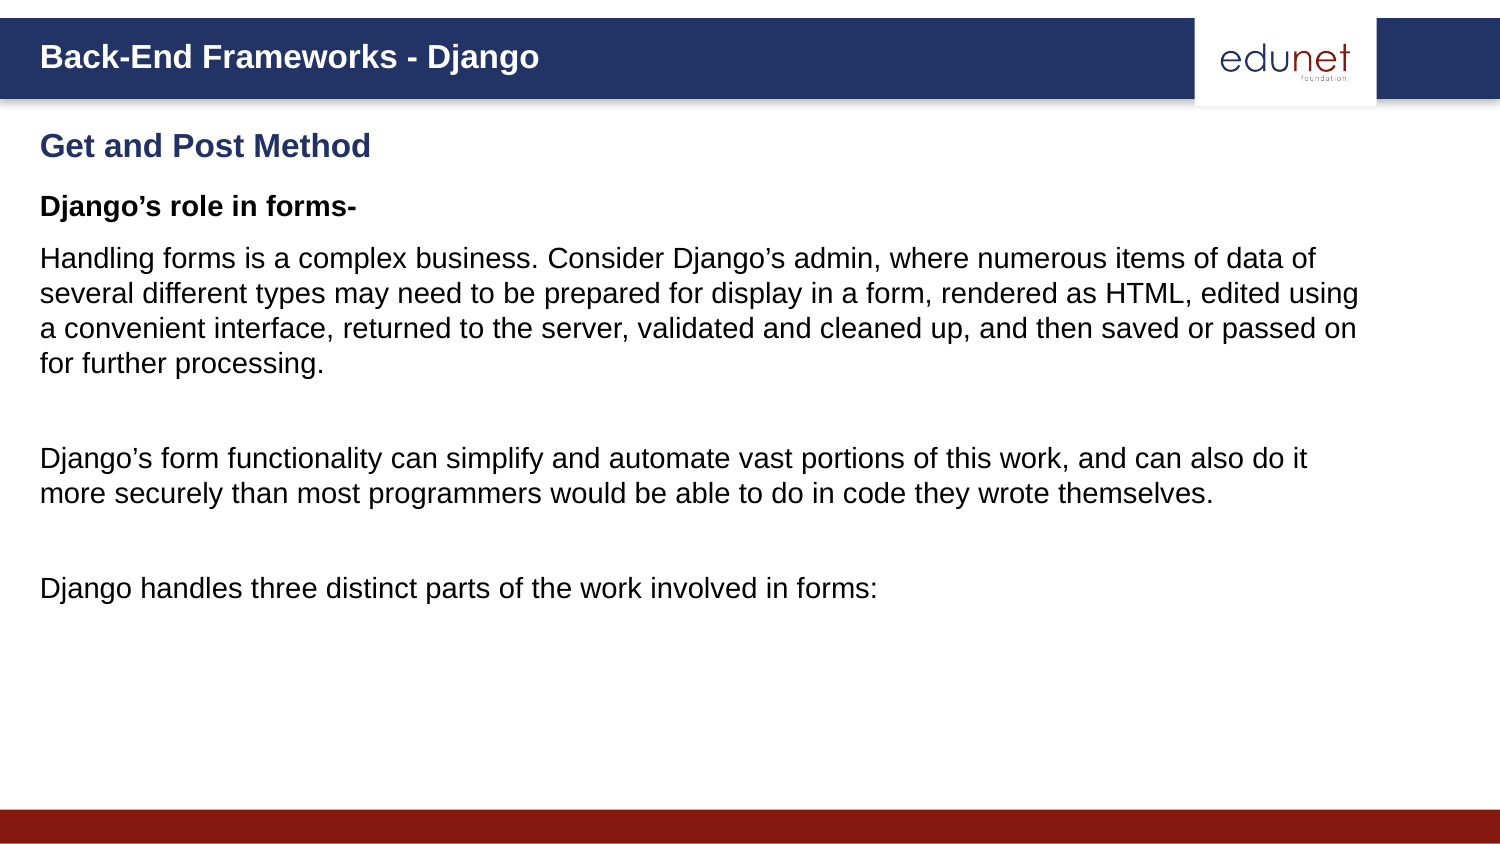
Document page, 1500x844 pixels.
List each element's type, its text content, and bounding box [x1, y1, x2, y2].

text_box Django’s role in forms- [24, 172, 507, 226]
text_box Handling forms is a complex business. Consider Django’s admin, where numerous items of data of several different types may need to be prepared for display in a form, rendered as HTML, edited using a convenient interface, returned to the server, validated and cleaned up, and then saved or passed on for further processing. Django’s form functionality can simplify and automate vast portions of this work, and can also do it more securely than most programmers would be able to do in code they wrote themselves. Django handles three distinct parts of the work involved in forms: [24, 224, 1399, 636]
title Get and Post Method [24, 109, 507, 162]
picture [1215, 38, 1356, 86]
